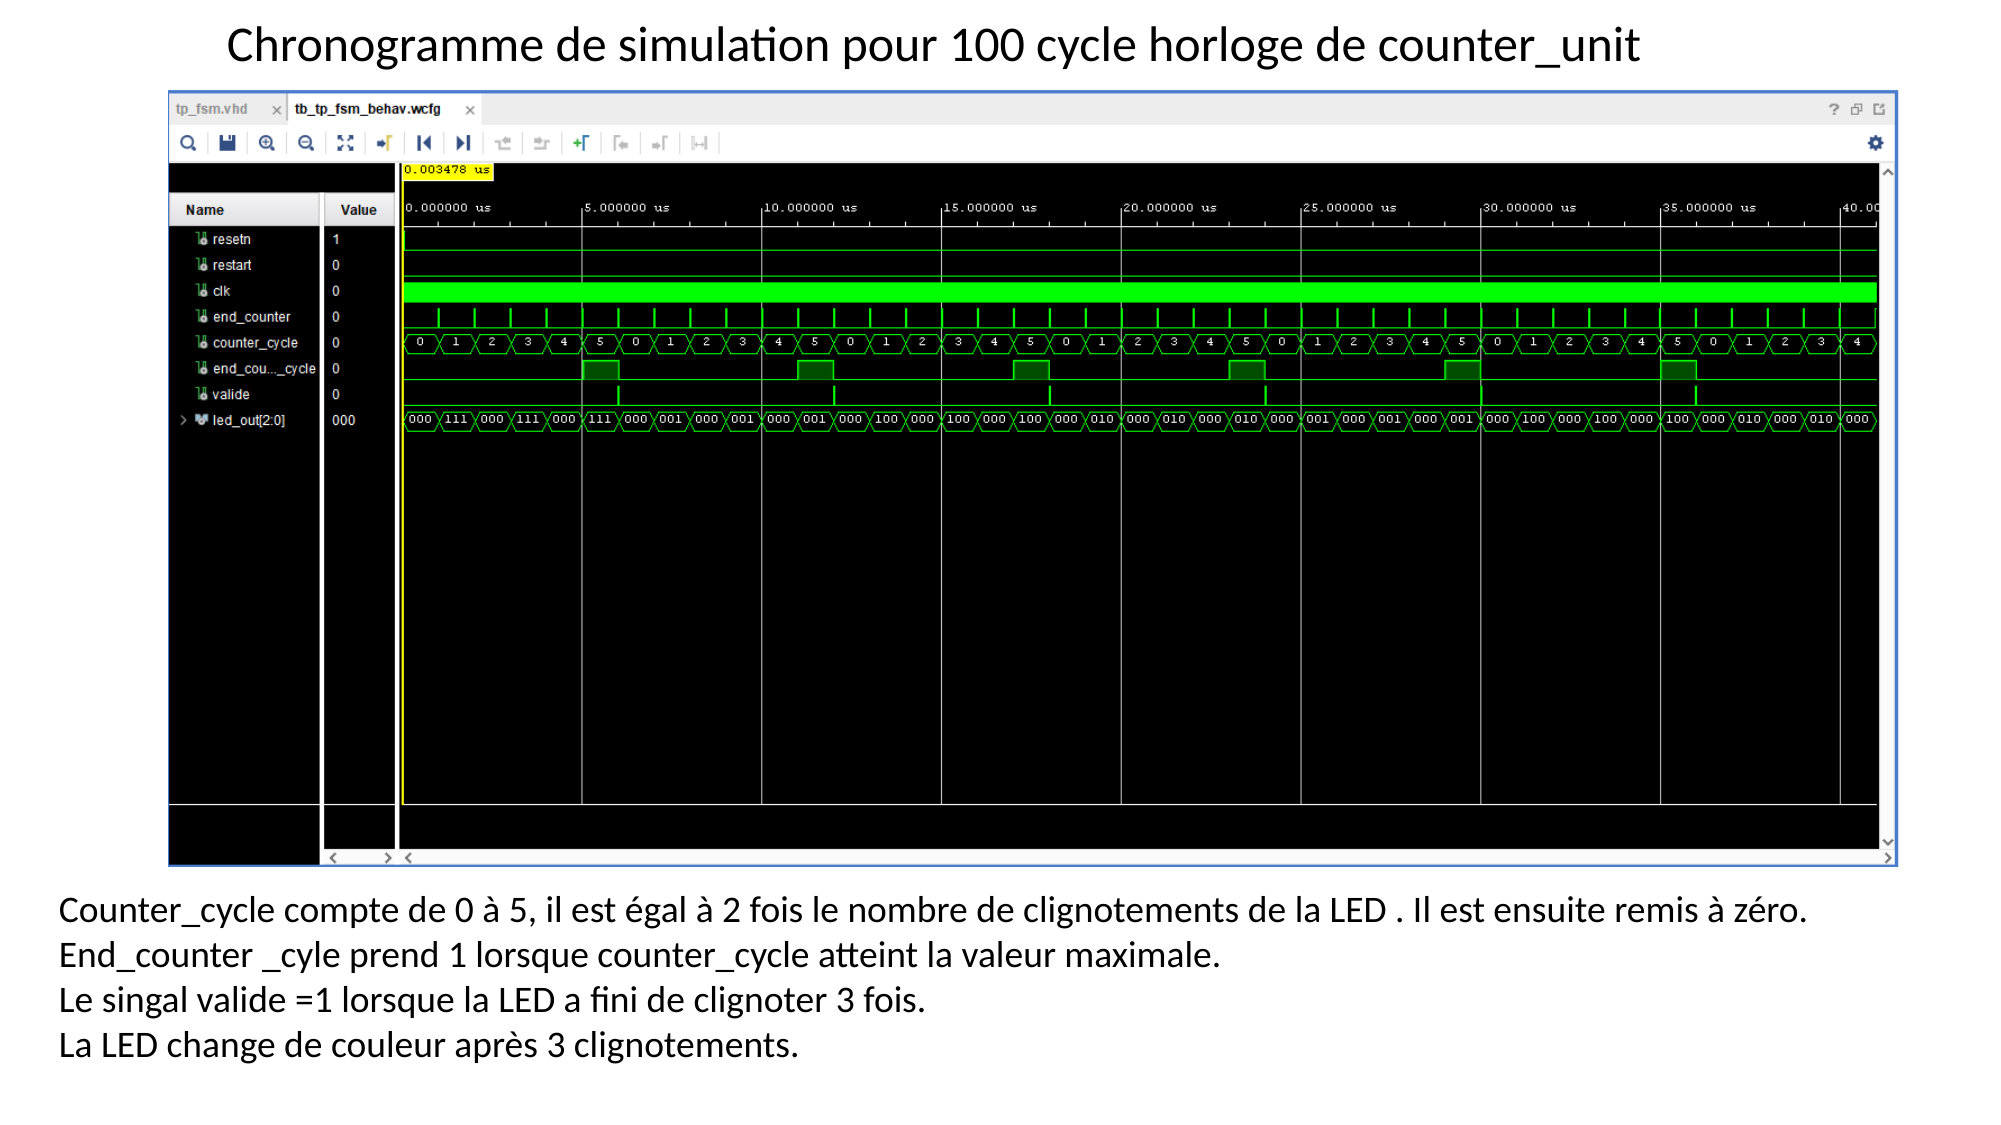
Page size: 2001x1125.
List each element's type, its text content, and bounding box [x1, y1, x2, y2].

text_box Counter_cycle compte de 0 à 5, il est égal à 2 fois le nombre de clignotements de la LED . Il est ensuite remis à zéro. End_counter _cyle prend 1 lorsque counter_cycle atteint la valeur maximale. Le singal valide =1 lorsque la LED a fini de clignoter 3 fois. La LED change de couleur après 3 clignotements. [44, 877, 1905, 1073]
text_box Chronogramme de simulation pour 100 cycle horloge de counter_unit [212, 3, 1657, 79]
picture [168, 89, 1905, 867]
